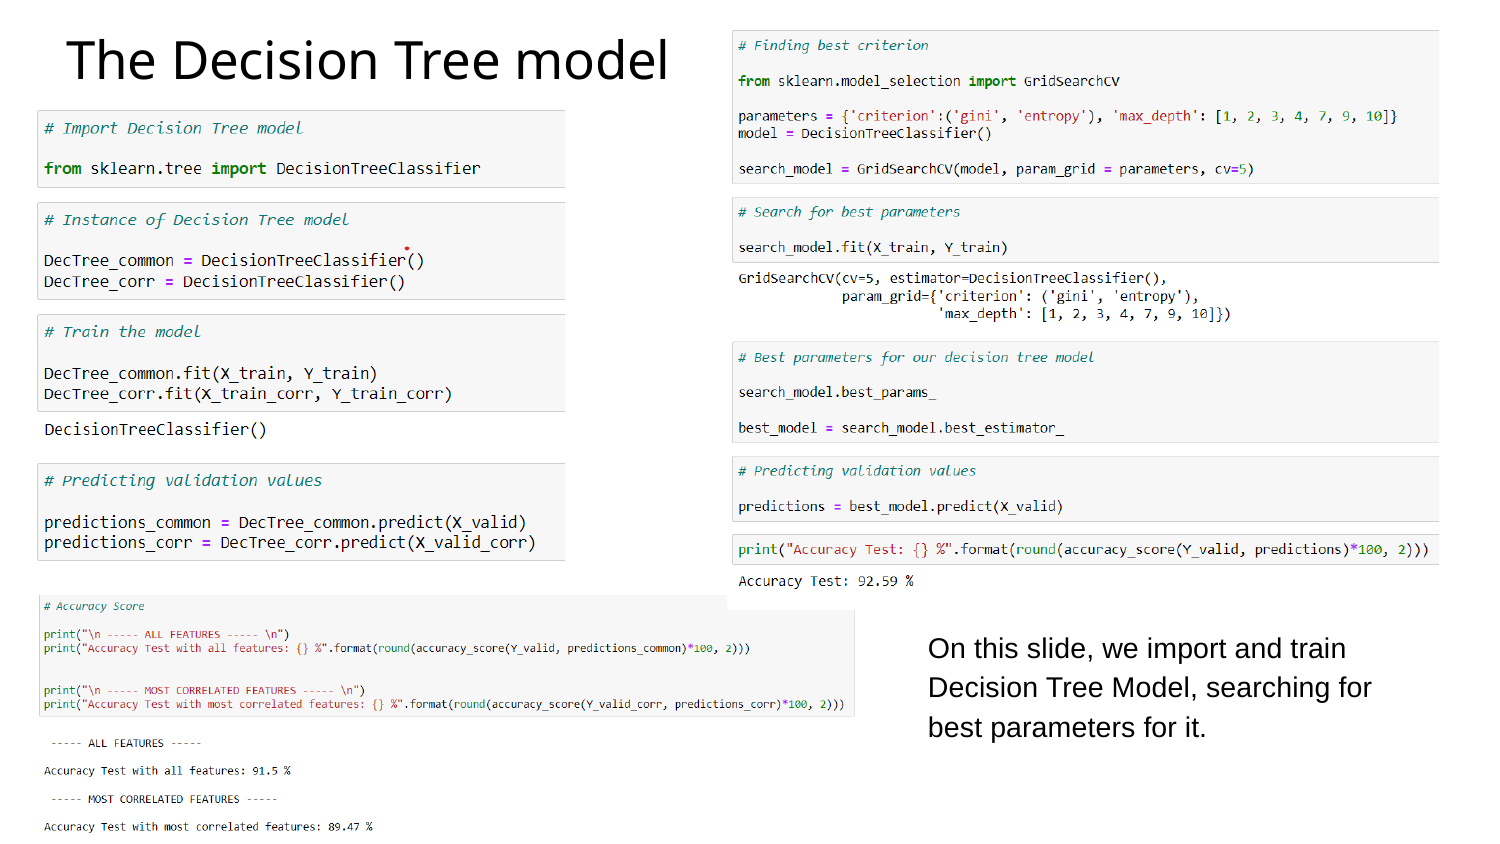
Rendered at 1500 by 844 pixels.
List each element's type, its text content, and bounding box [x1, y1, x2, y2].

picture [24, 25, 1439, 844]
list On this slide, we import and train Decision Tree Model, searching for best parameters for it. [912, 617, 1439, 758]
title The Decision Tree model [51, 12, 1449, 106]
